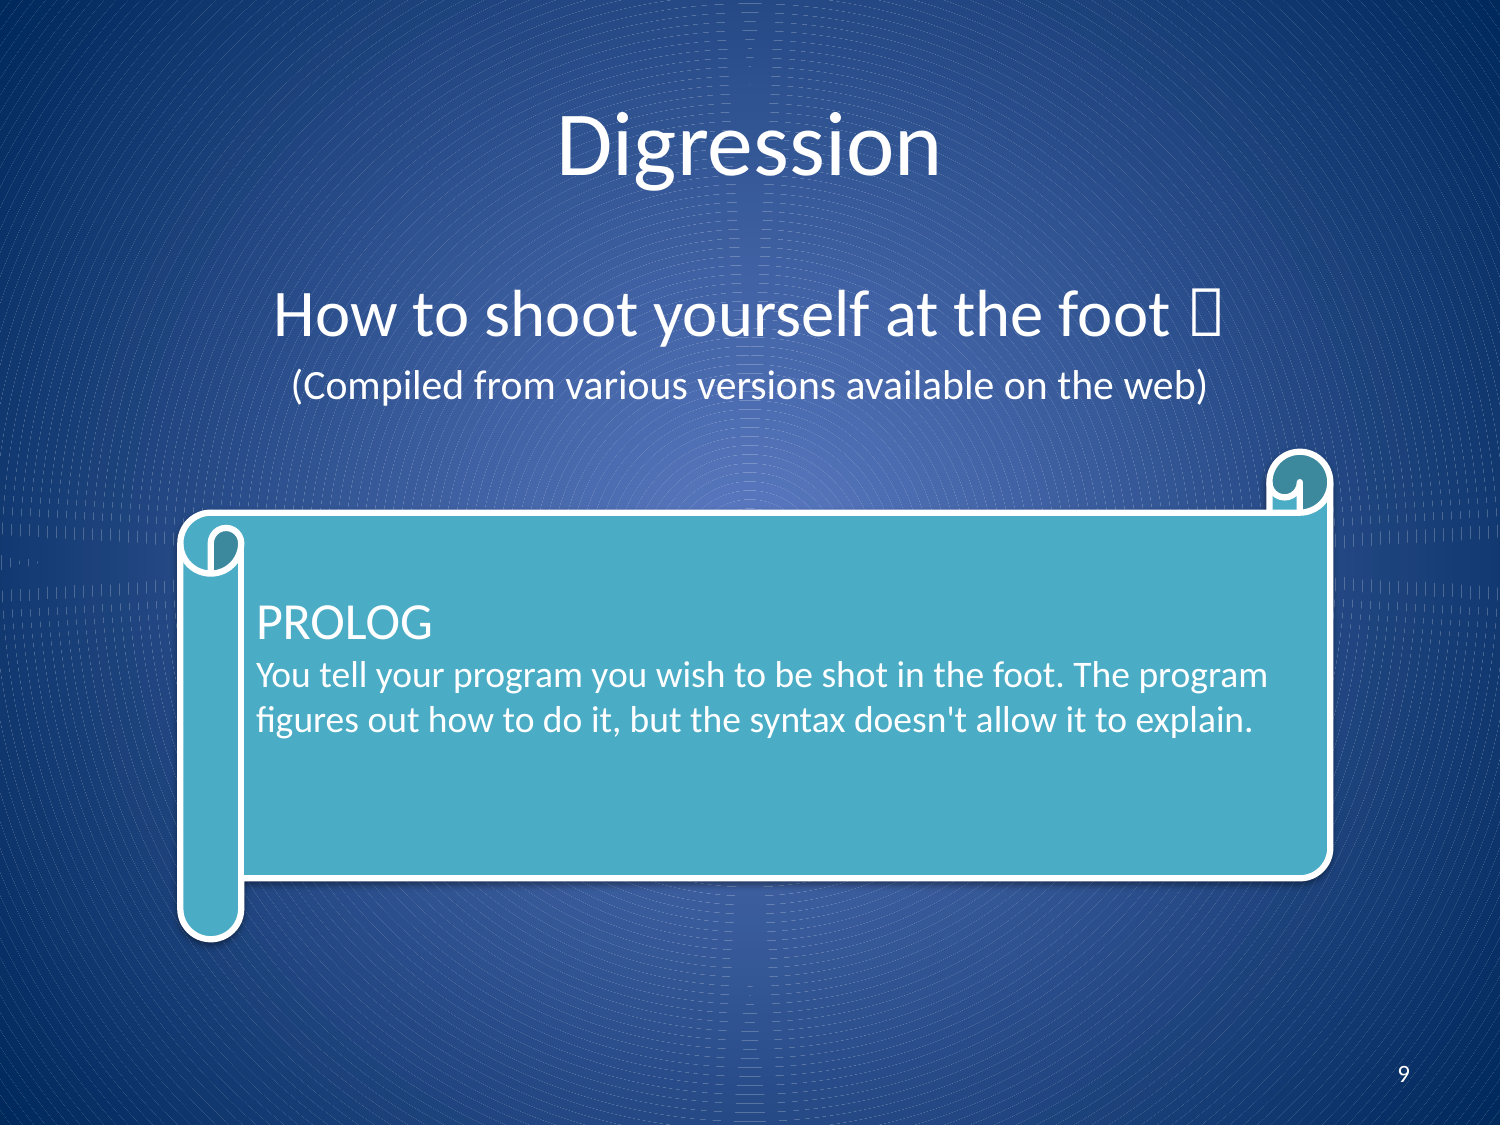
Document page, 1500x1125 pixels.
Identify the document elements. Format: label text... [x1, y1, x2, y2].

list How to shoot yourself at the foot  (Compiled from various versions available on the web) [75, 262, 1425, 1005]
text_box PROLOG You tell your program you wish to be shot in the foot. The program figures out how to do it, but the syntax doesn't allow it to explain. [177, 448, 1334, 943]
title Digression [75, 45, 1425, 233]
slide_number 9 [1074, 1042, 1425, 1103]
